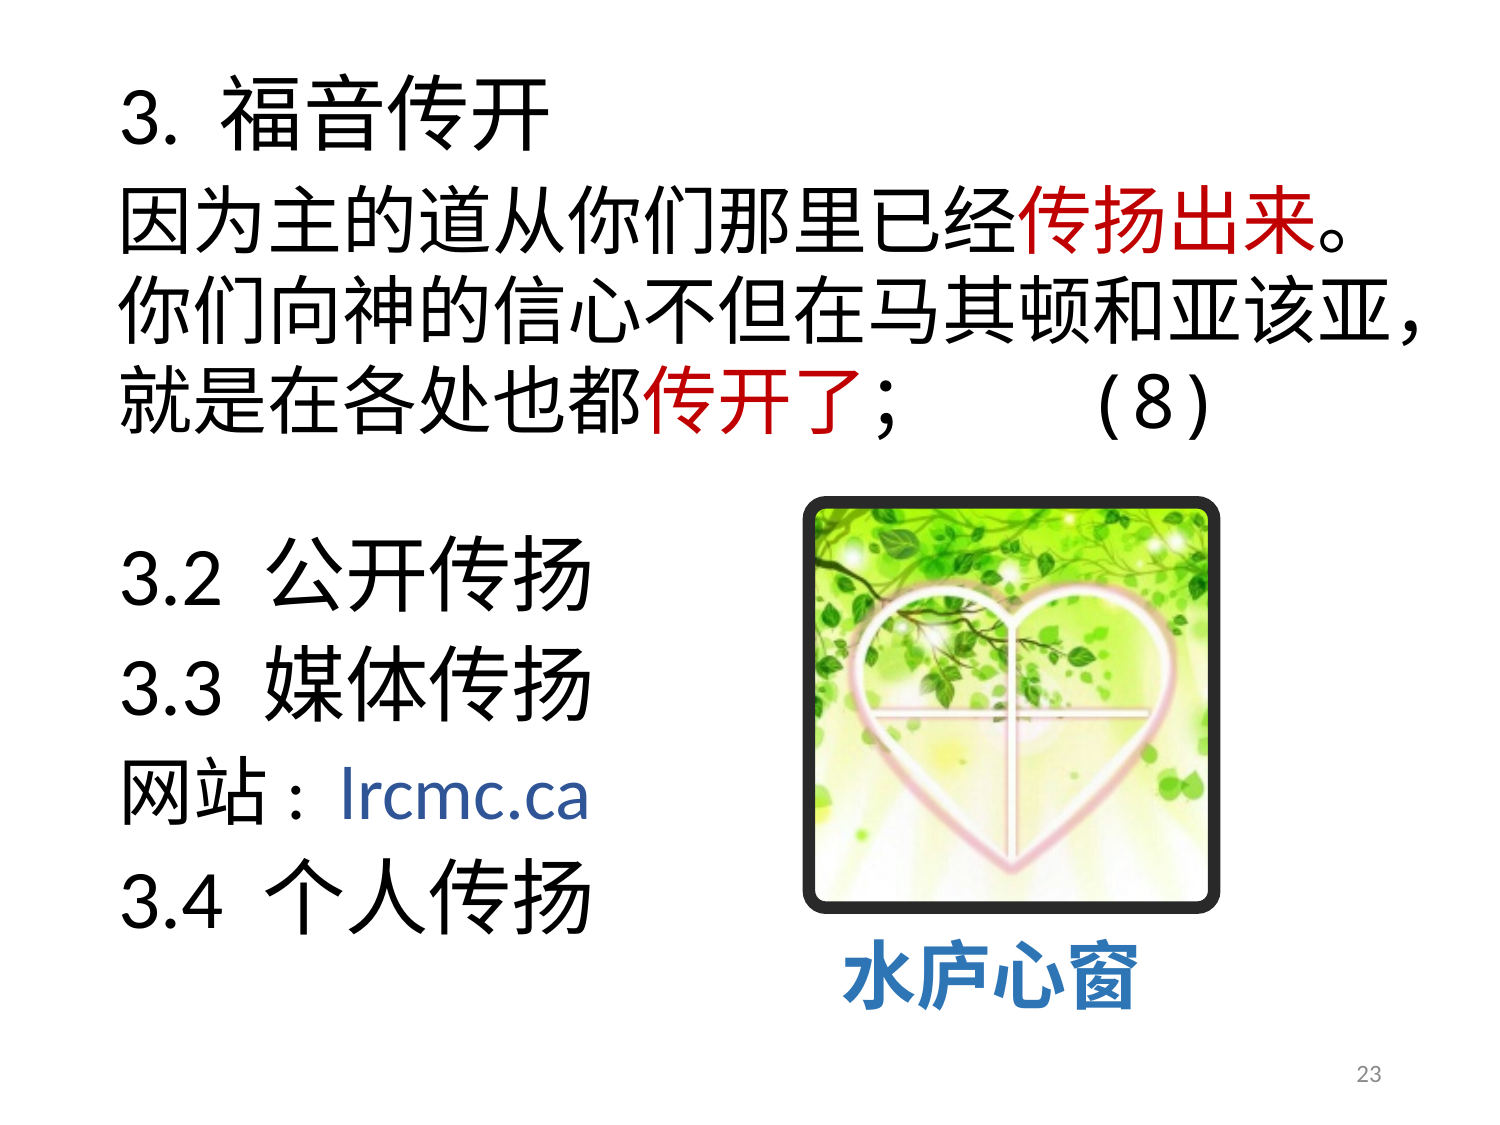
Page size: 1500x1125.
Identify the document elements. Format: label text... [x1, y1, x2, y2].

picture [808, 502, 1215, 908]
text_box 因为主的道从你们那里已经传扬出来。你们向神的信心不但在马其顿和亚该亚，就是在各处也都传开了； (8) [103, 166, 1417, 452]
title 3. 福音传开 [103, 59, 1397, 166]
list 3.2 公开传扬 3.3 媒体传扬 网站: lrcmc.ca 3.4 个人传扬 [103, 452, 1397, 1021]
text_box 水庐心窗 [826, 921, 1196, 1027]
slide_number 23 [1059, 1042, 1397, 1103]
